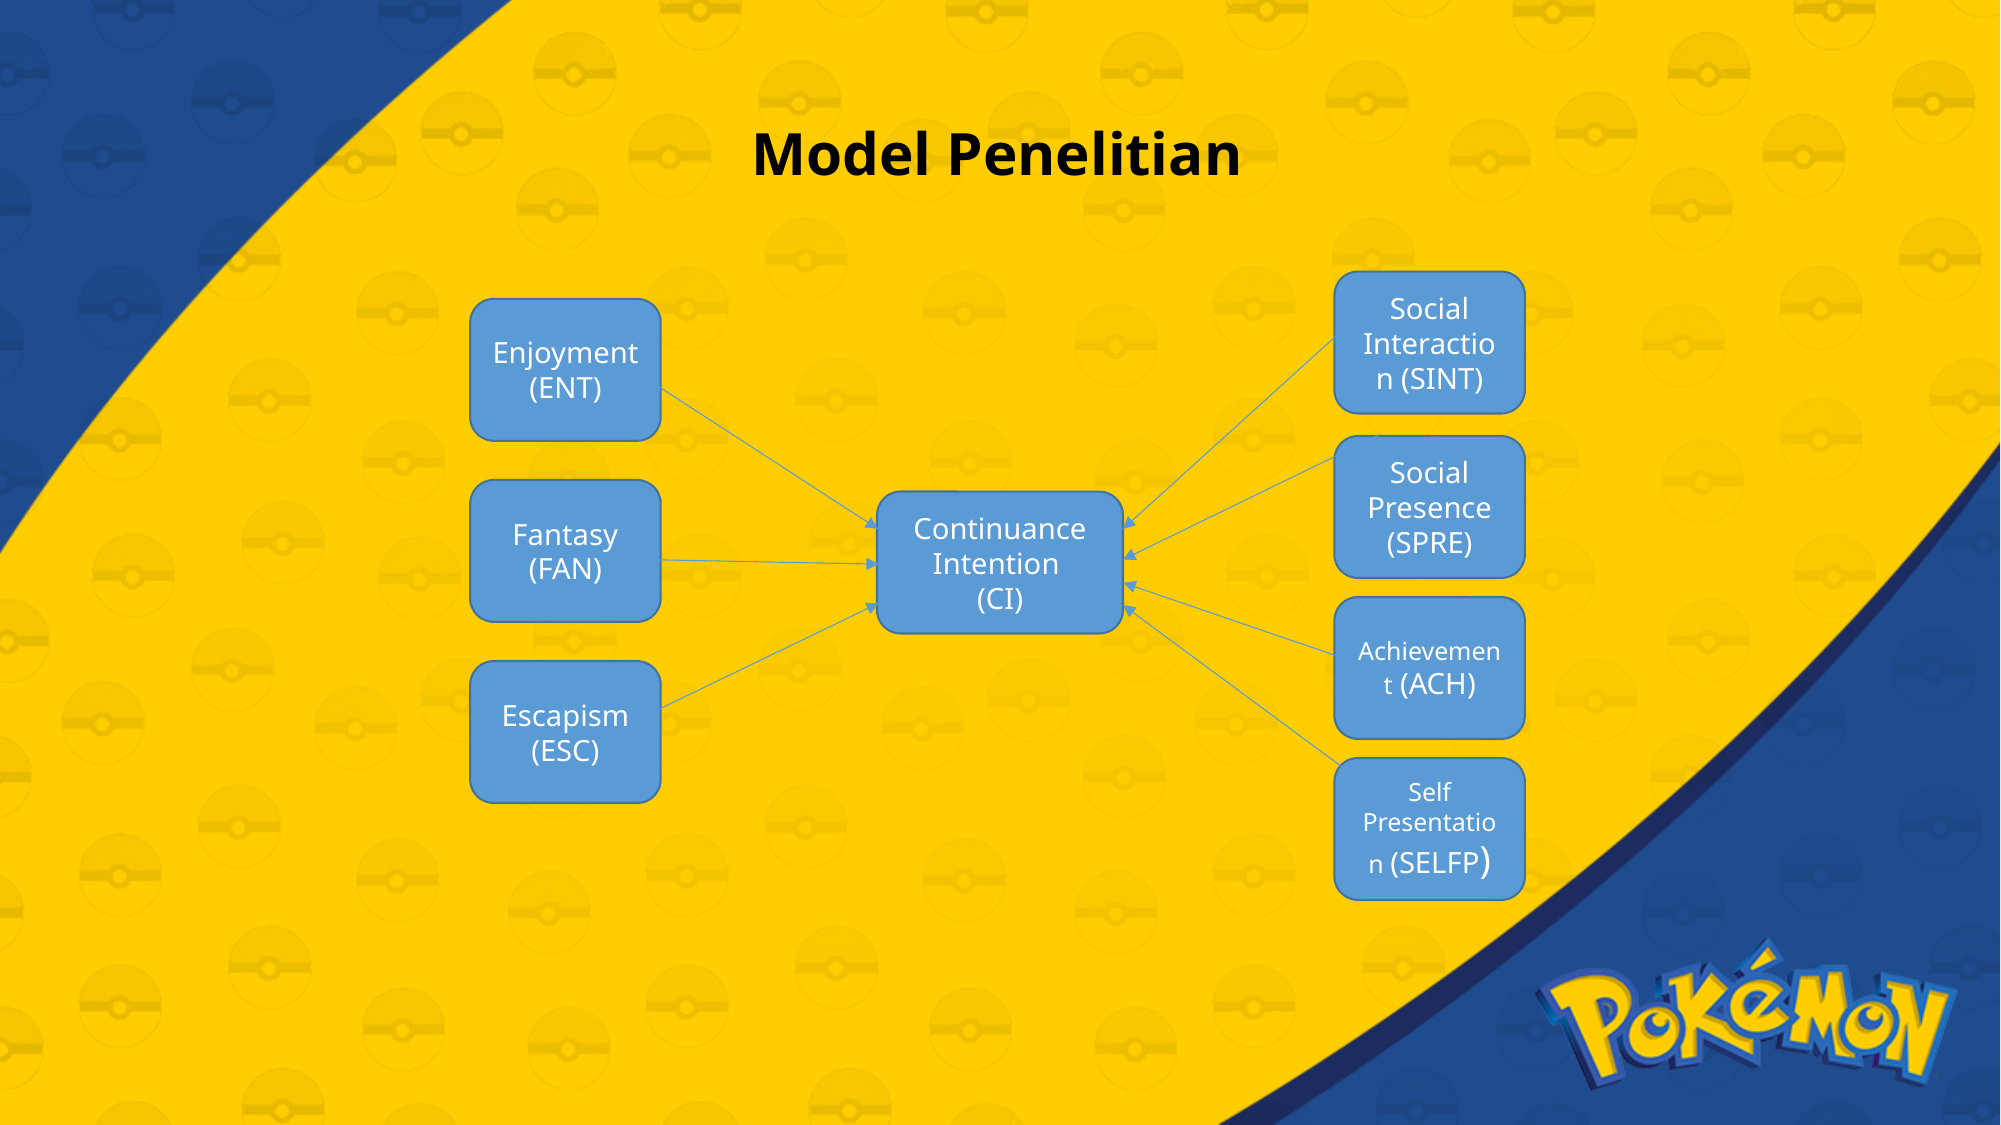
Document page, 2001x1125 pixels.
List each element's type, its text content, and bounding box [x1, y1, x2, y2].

text_box Model Penelitian [736, 109, 1258, 195]
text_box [1123, 582, 1380, 605]
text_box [1122, 605, 1414, 820]
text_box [1122, 434, 1381, 560]
picture [0, 0, 2001, 1125]
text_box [641, 603, 879, 718]
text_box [1122, 333, 1340, 529]
text_box Social Presence (SPRE) [1334, 434, 1526, 580]
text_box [637, 559, 879, 565]
text_box Achievement (ACH) [1380, 595, 1526, 740]
text_box Continuance Intention (CI) [875, 490, 1125, 635]
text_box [641, 375, 879, 529]
text_box Social Interaction (SINT) [1333, 270, 1526, 415]
text_box Self Presentation (SELFP) [1333, 756, 1526, 901]
text_box Enjoyment (ENT) [469, 297, 662, 442]
text_box Fantasy (FAN) [469, 478, 662, 623]
text_box Escapism (ESC) [469, 660, 662, 805]
